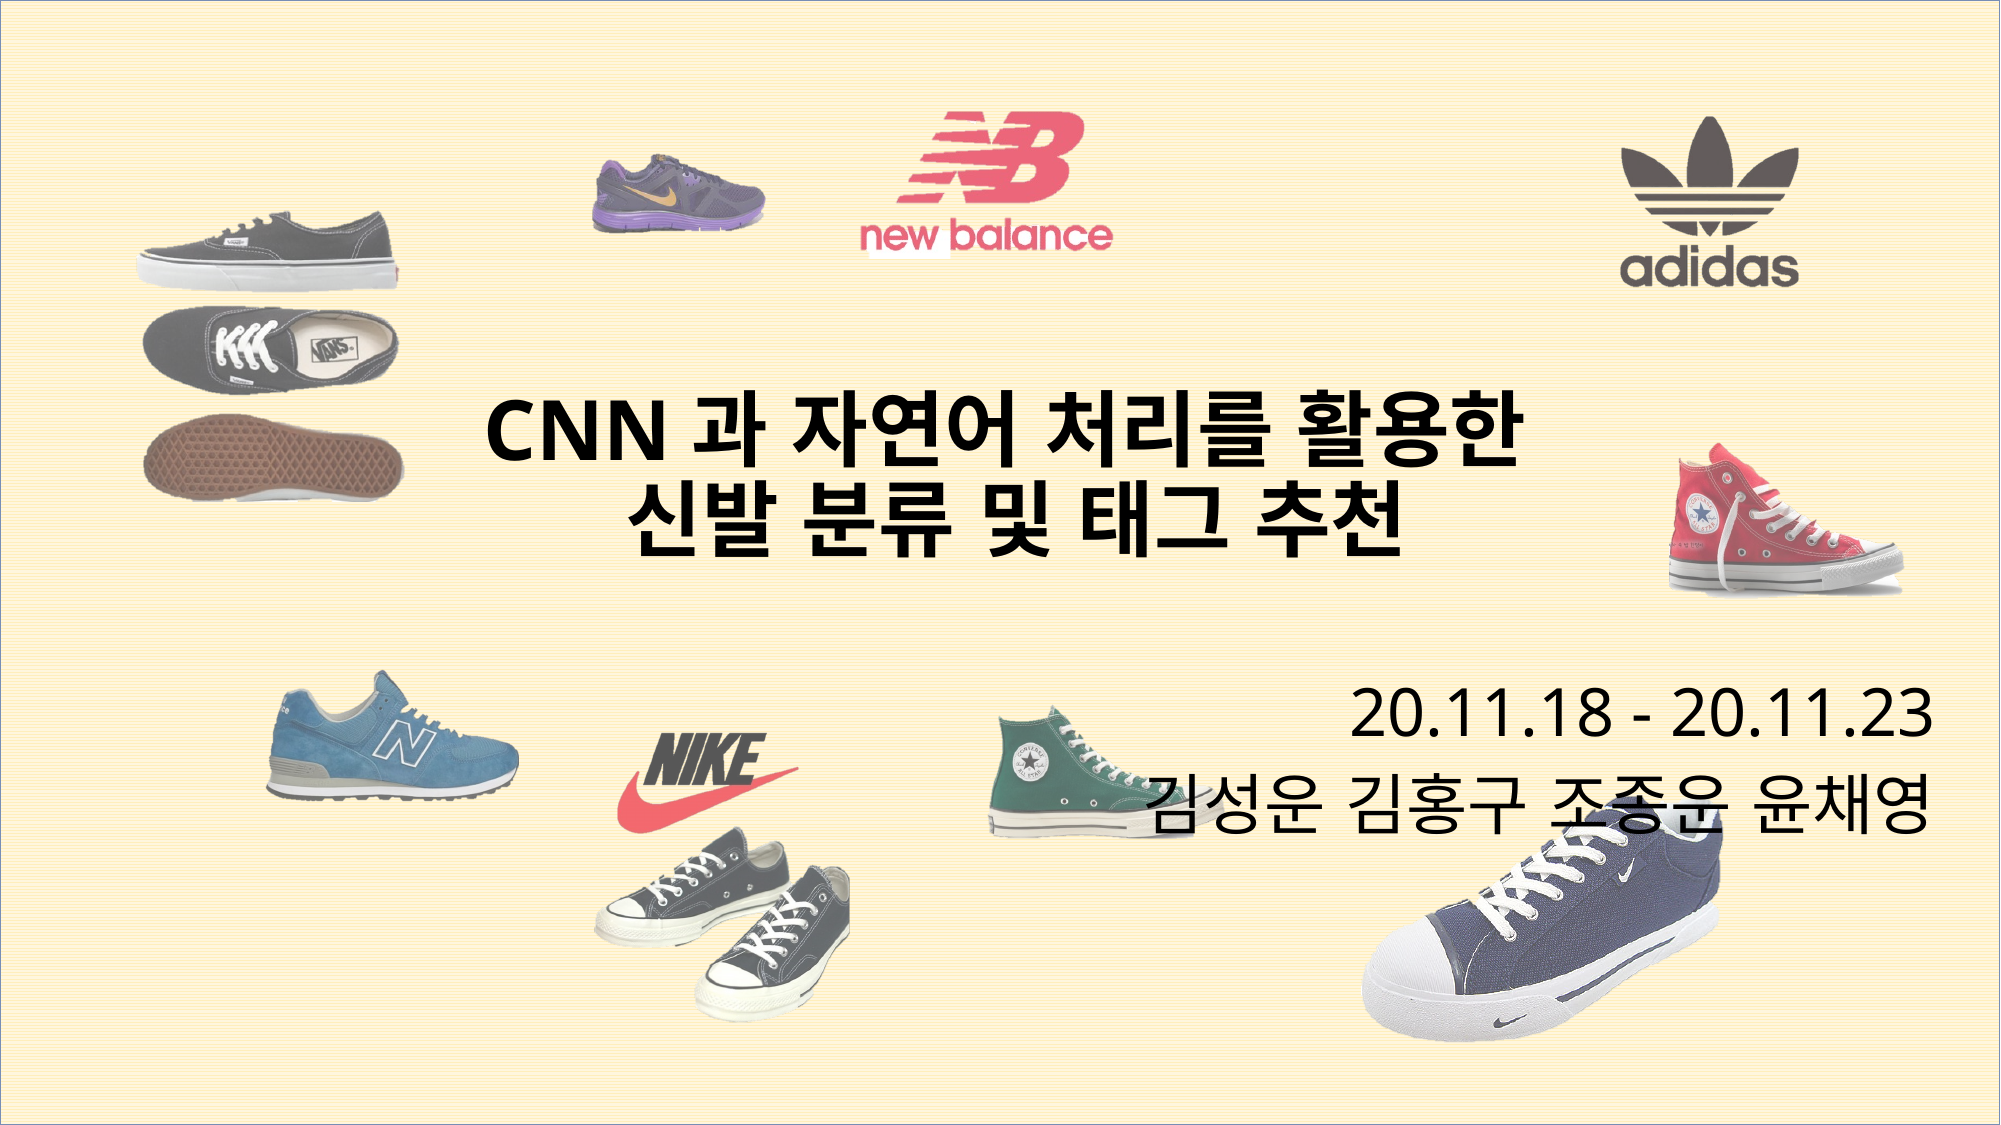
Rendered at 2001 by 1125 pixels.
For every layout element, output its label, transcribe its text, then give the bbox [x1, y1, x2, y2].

picture [588, 91, 1327, 259]
picture [954, 633, 1258, 916]
subtitle 20.11.18 - 20.11.23 김성운 김홍구 조종운 윤채영 [1075, 560, 1952, 853]
text_box [0, 0, 2000, 1125]
picture [249, 653, 536, 818]
picture [1355, 770, 1734, 1055]
picture [591, 659, 857, 1055]
picture [1598, 95, 1823, 306]
picture [1659, 399, 1914, 654]
title CNN과 자연어 처리를 활용한 신발 분류 및 태그 추천 [283, 332, 1750, 576]
picture [106, 186, 438, 527]
